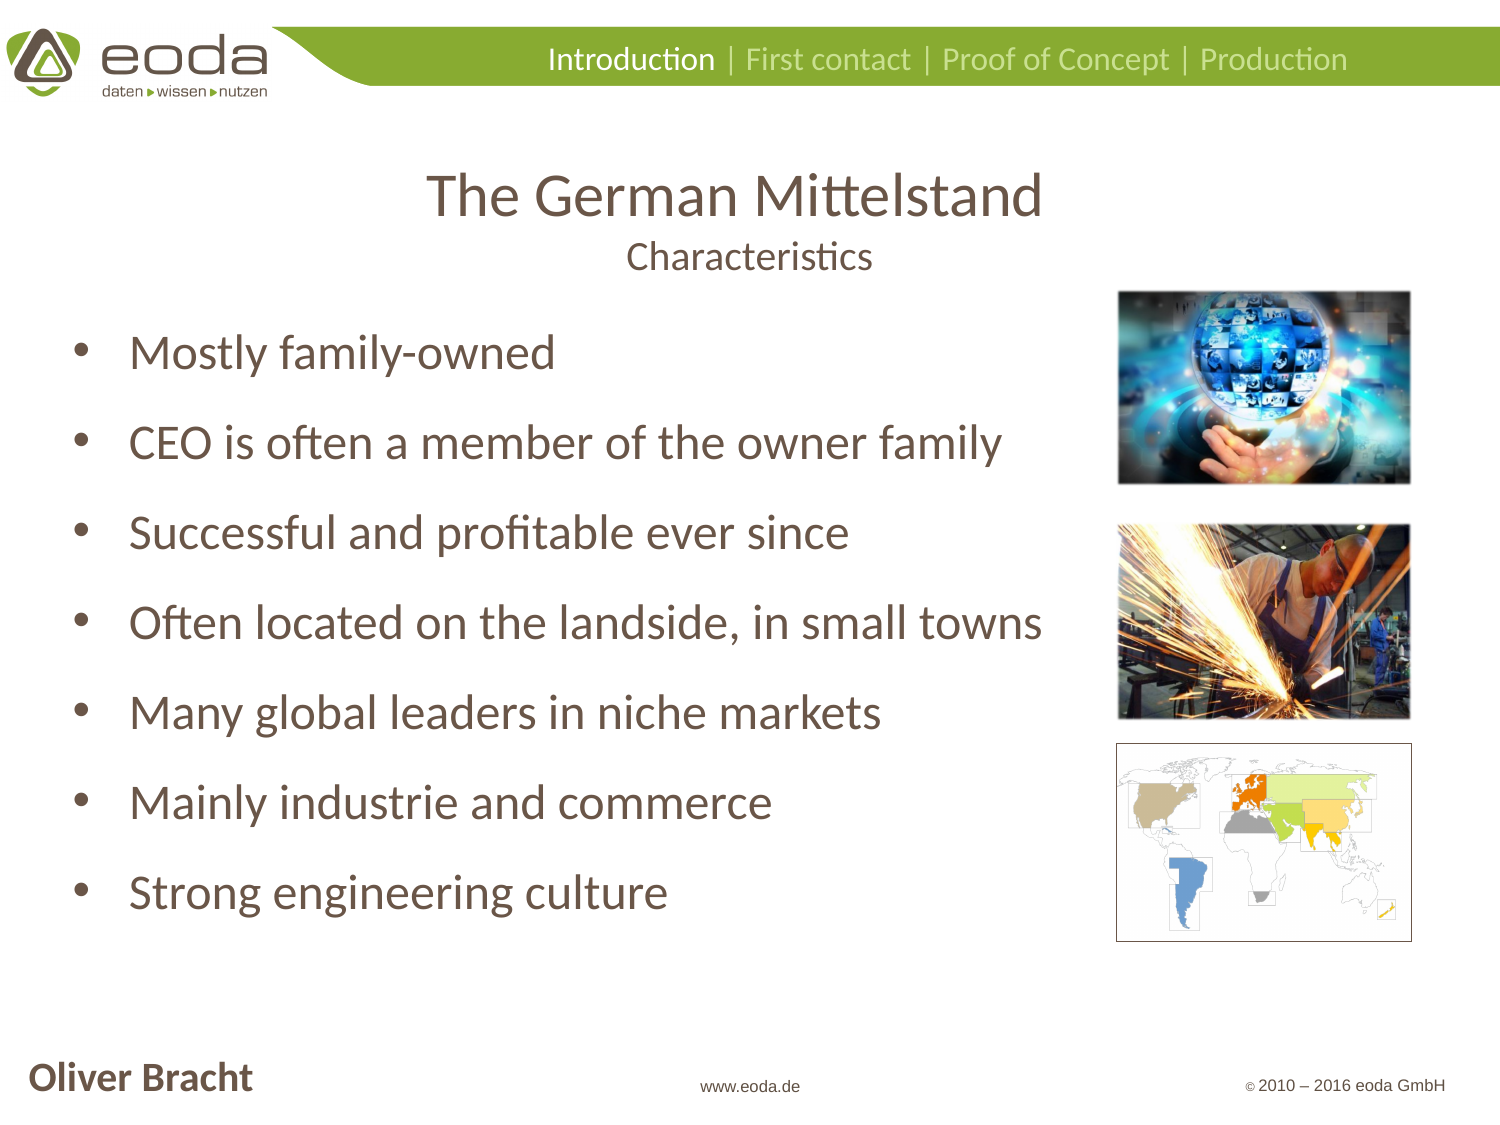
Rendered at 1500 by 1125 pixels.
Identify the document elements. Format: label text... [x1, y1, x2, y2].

picture [1116, 522, 1412, 721]
text_box The German Mittelstand Characteristics [383, 146, 1117, 287]
text_box Mostly family-owned CEO is often a member of the owner family Successful and profitable ever since Often located on the landside, in small towns Many global leaders in niche markets Mainly industrie and commerce Strong engineering culture [57, 282, 1126, 927]
picture [1, 23, 272, 102]
picture [1116, 743, 1412, 942]
picture [1116, 289, 1412, 486]
